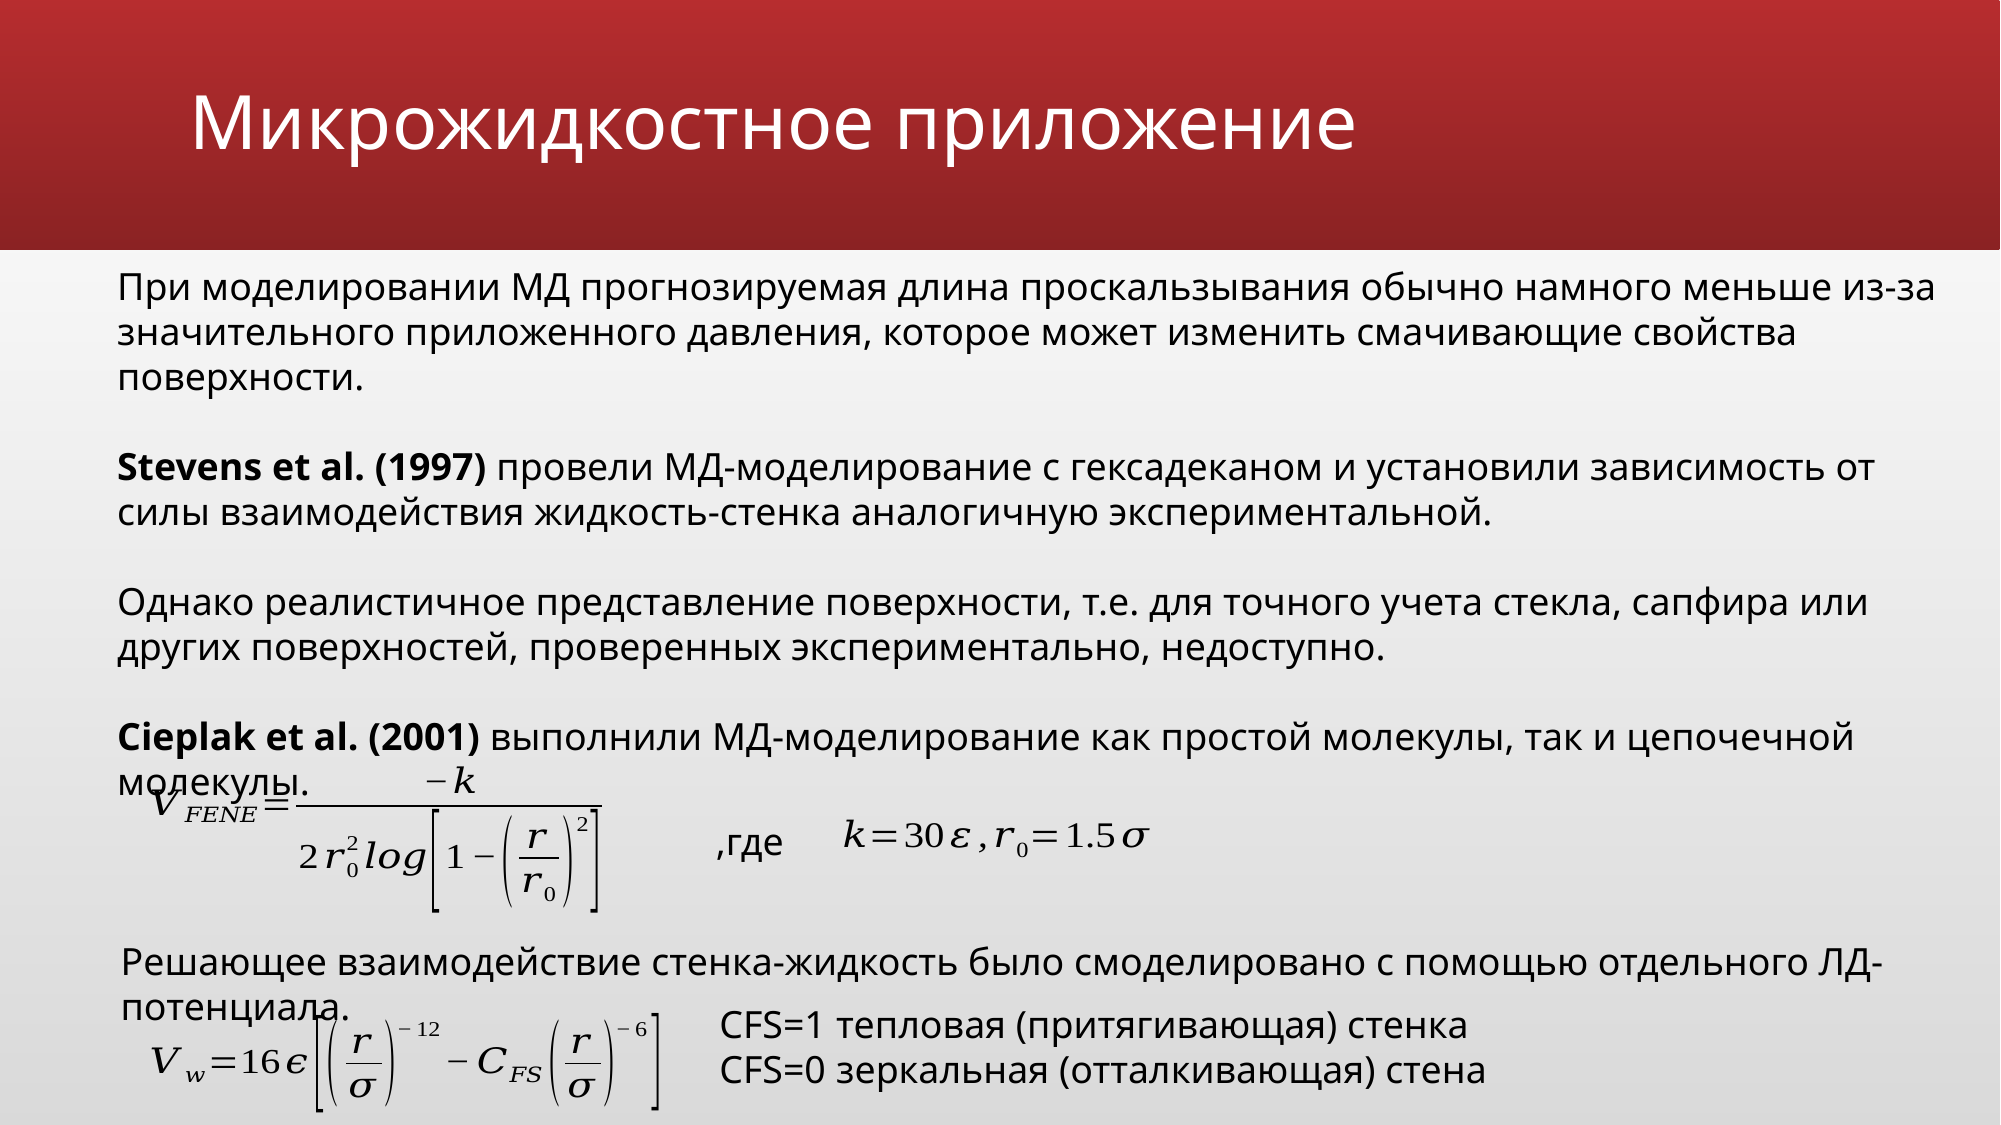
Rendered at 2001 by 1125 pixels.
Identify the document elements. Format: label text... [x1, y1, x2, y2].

text_box CFS=1 тепловая (притягивающая) стенка CFS=0 зеркальная (отталкивающая) стена [704, 993, 1705, 1099]
title Микрожидкостное приложение [174, 16, 1825, 234]
text_box Решающее взаимодействие стенка-жидкость было смоделировано с помощью отдельного ЛД-потенциала. [105, 930, 1934, 1036]
text_box При моделировании МД прогнозируемая длина проскальзывания обычно намного меньше из-за значительного приложенного давления, которое может изменить смачивающие свойства поверхности. Stevens et al. (1997) провели МД-моделирование с гексадеканом и установили зависимость от силы взаимодействия жидкость-стенка аналогичную экспериментальной. Однако реалистичное представление поверхности, т.е. для точного учета стекла, сапфира или других поверхностей, проверенных экспериментально, недоступно. Cieplak et al. (2001) выполнили МД-моделирование как простой молекулы, так и цепочечной молекулы. [102, 255, 1969, 811]
text_box ,где [701, 810, 809, 871]
